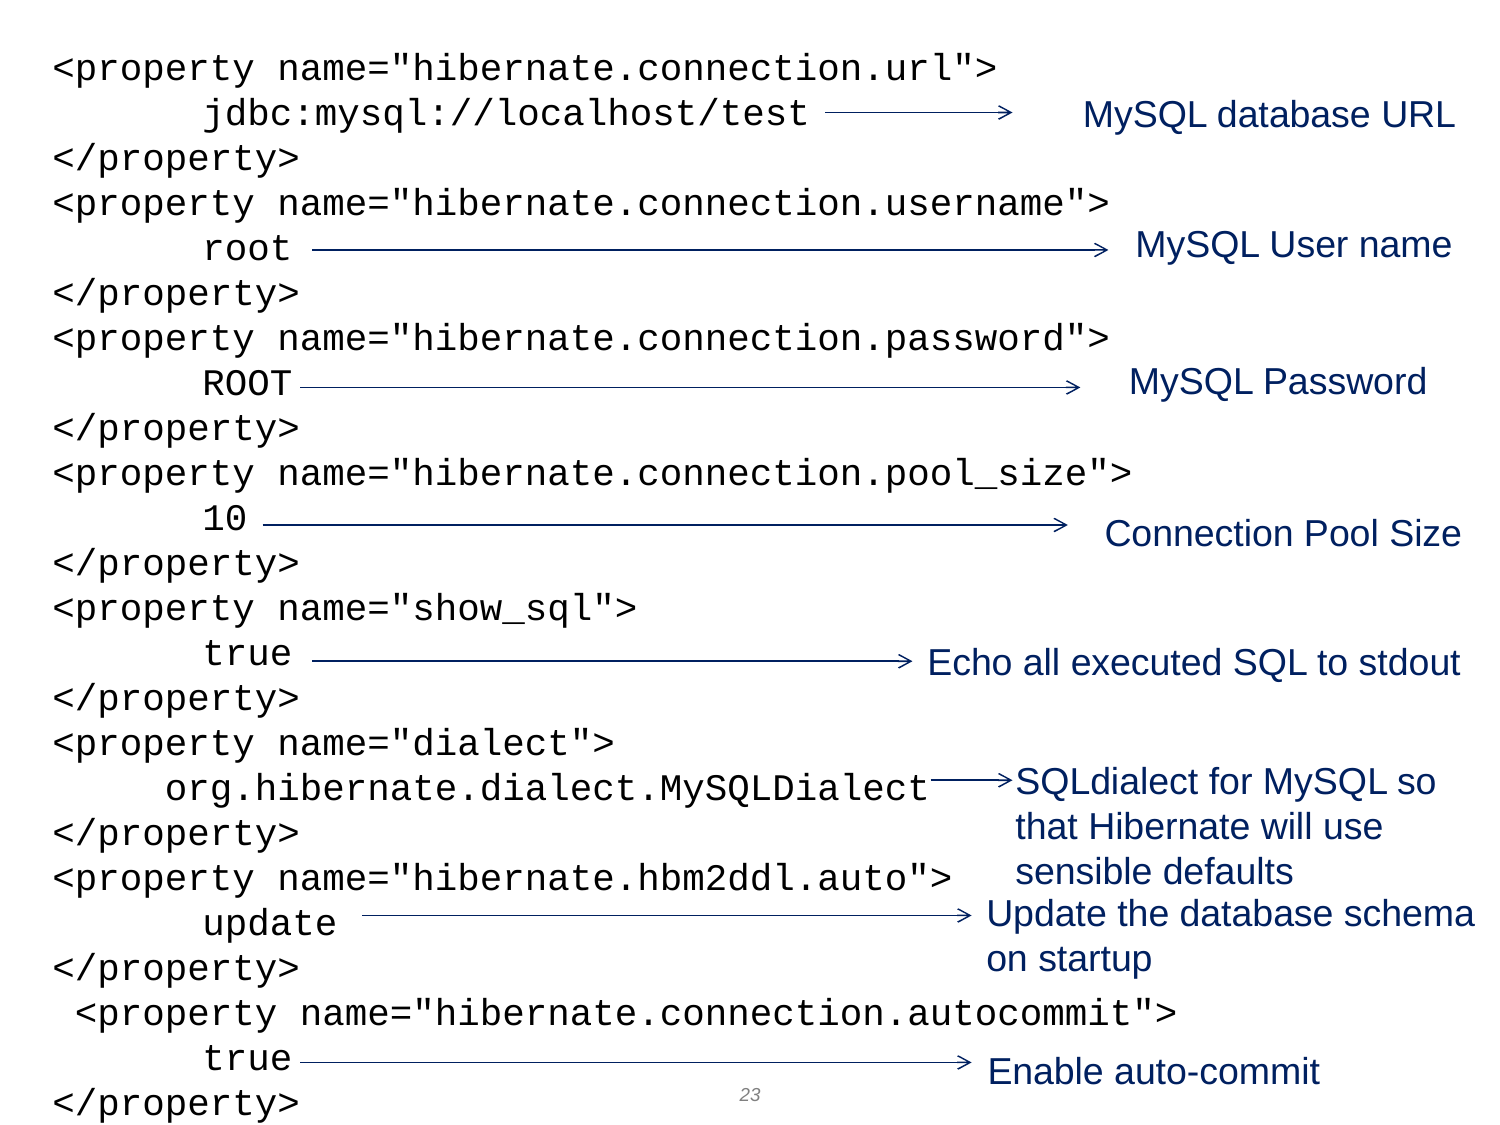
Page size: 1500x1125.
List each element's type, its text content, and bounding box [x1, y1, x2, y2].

text_box MySQL User name [1120, 212, 1468, 273]
text_box Enable auto-commit [972, 1039, 1336, 1100]
text_box Connection Pool Size [1089, 501, 1478, 562]
text_box MySQL database URL [1068, 82, 1472, 142]
text_box Update the database schema on startup [971, 881, 1500, 987]
text_box Echo all executed SQL to stdout [912, 630, 1500, 691]
text_box SQLdialect for MySQL so that Hibernate will use sensible defaults [1000, 749, 1500, 881]
text_box <property name="hibernate.connection.url"> jdbc:mysql://localhost/test </property> <property name="hibernate.connection.username"> root </property> <property name="hibernate.connection.password"> ROOT </property> <property name="hibernate.connection.pool_size"> 10 </property> <property name="show_sql"> true </property> <property name="dialect"> org.hibernate.dialect.MySQLDialect </property> <property name="hibernate.hbm2ddl.auto"> update </property> <property name="hibernate.connection.autocommit"> true </property> [37, 35, 1475, 1125]
text_box MySQL Password [1114, 349, 1443, 410]
